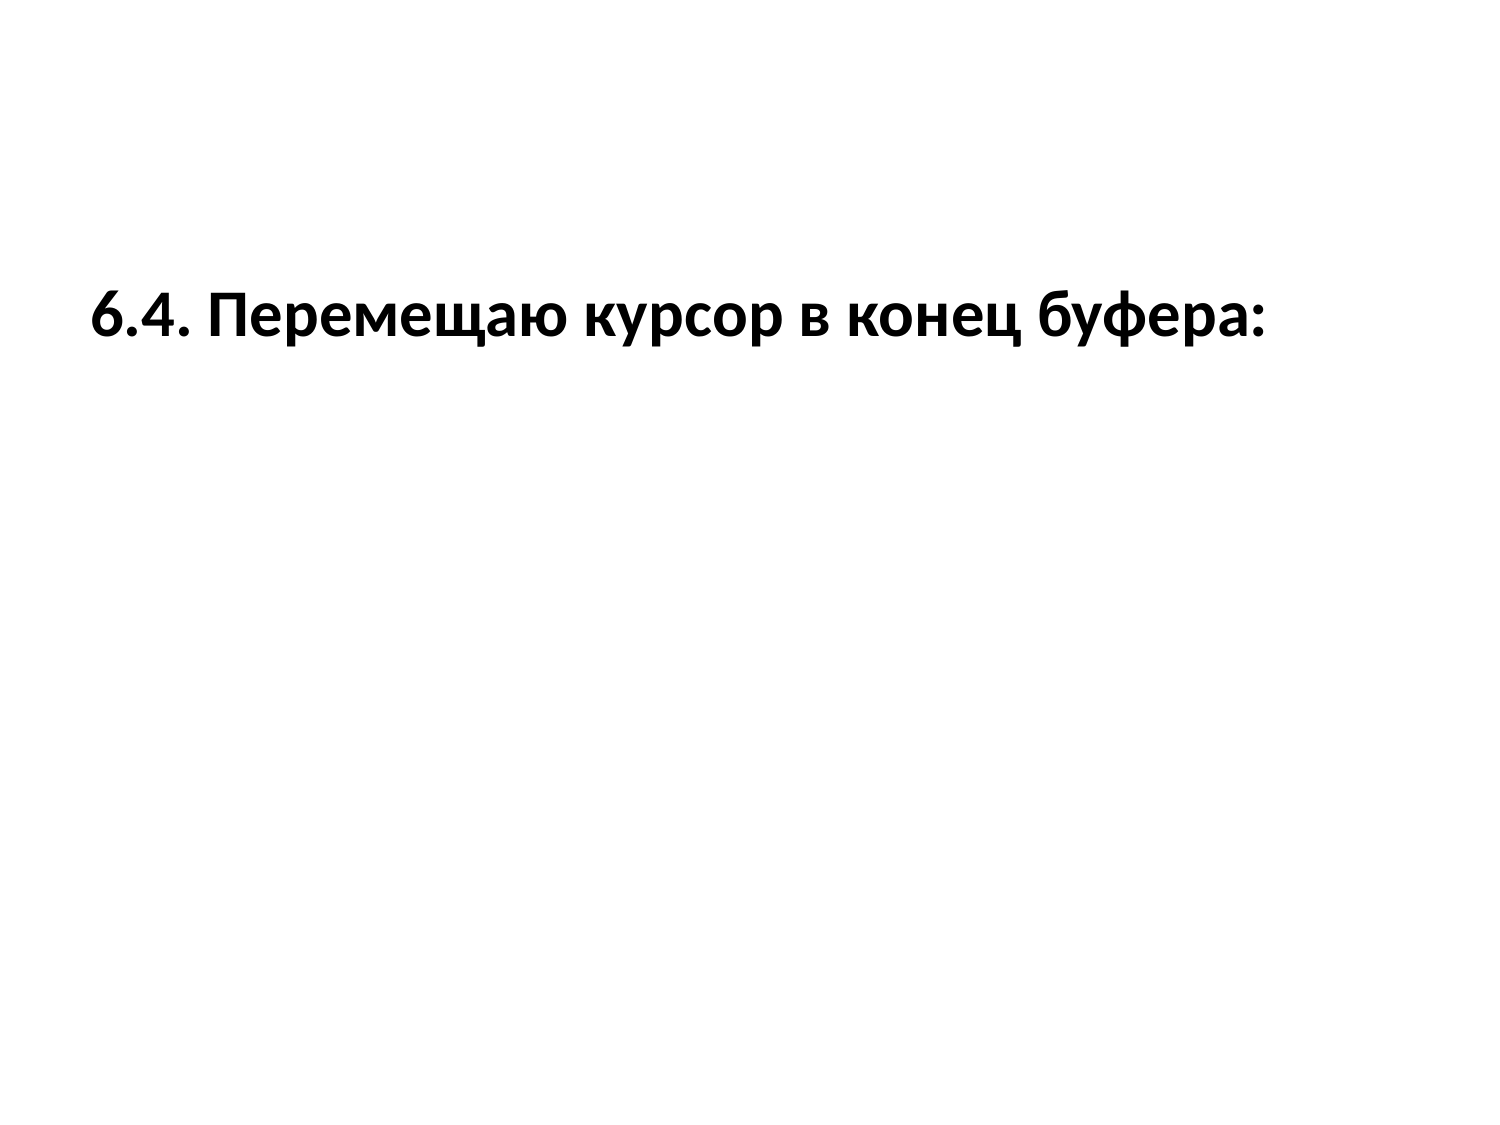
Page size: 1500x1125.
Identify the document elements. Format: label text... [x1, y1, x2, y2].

list 6.4. Перемещаю курсор в конец буфера: [75, 262, 1425, 1005]
